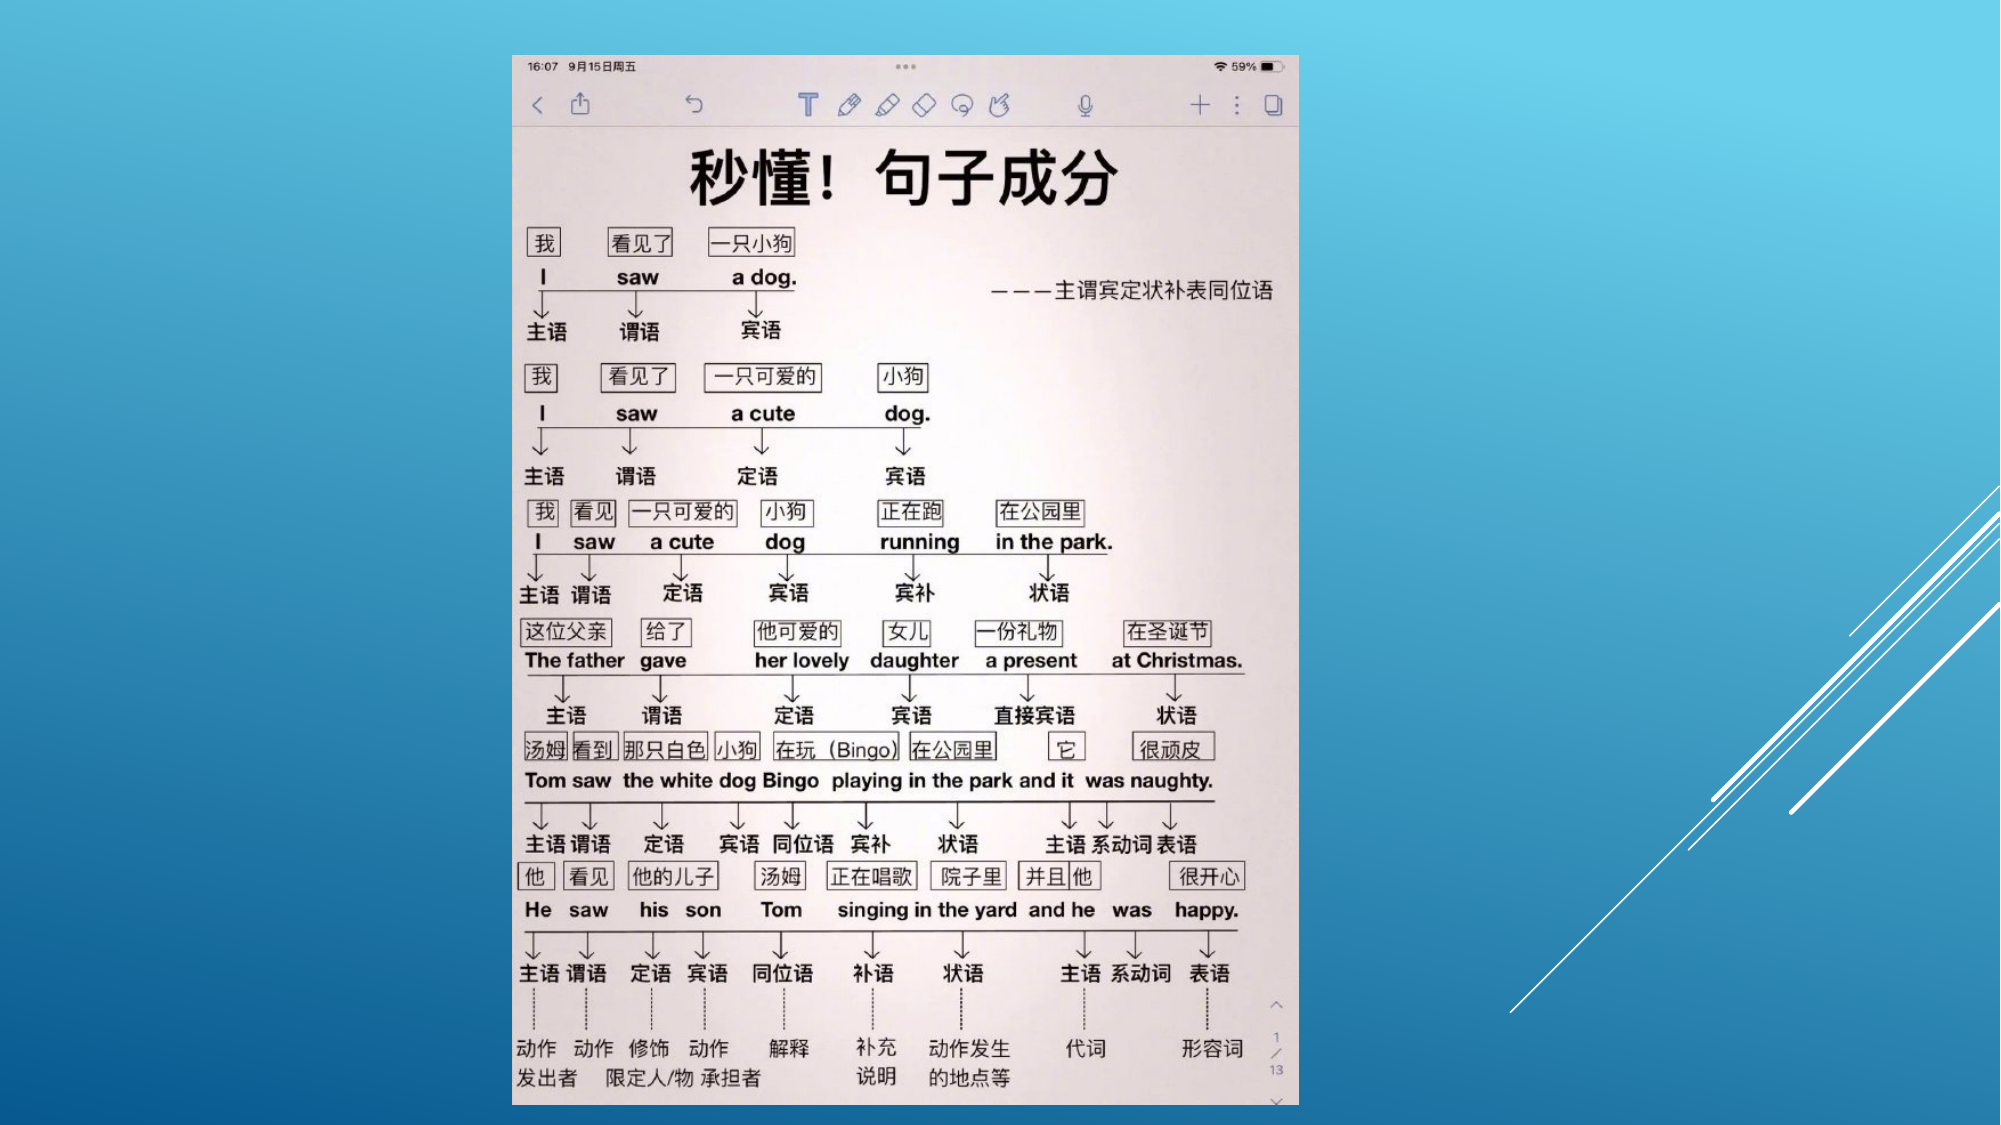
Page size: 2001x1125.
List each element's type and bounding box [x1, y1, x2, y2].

list [512, 55, 1300, 1105]
